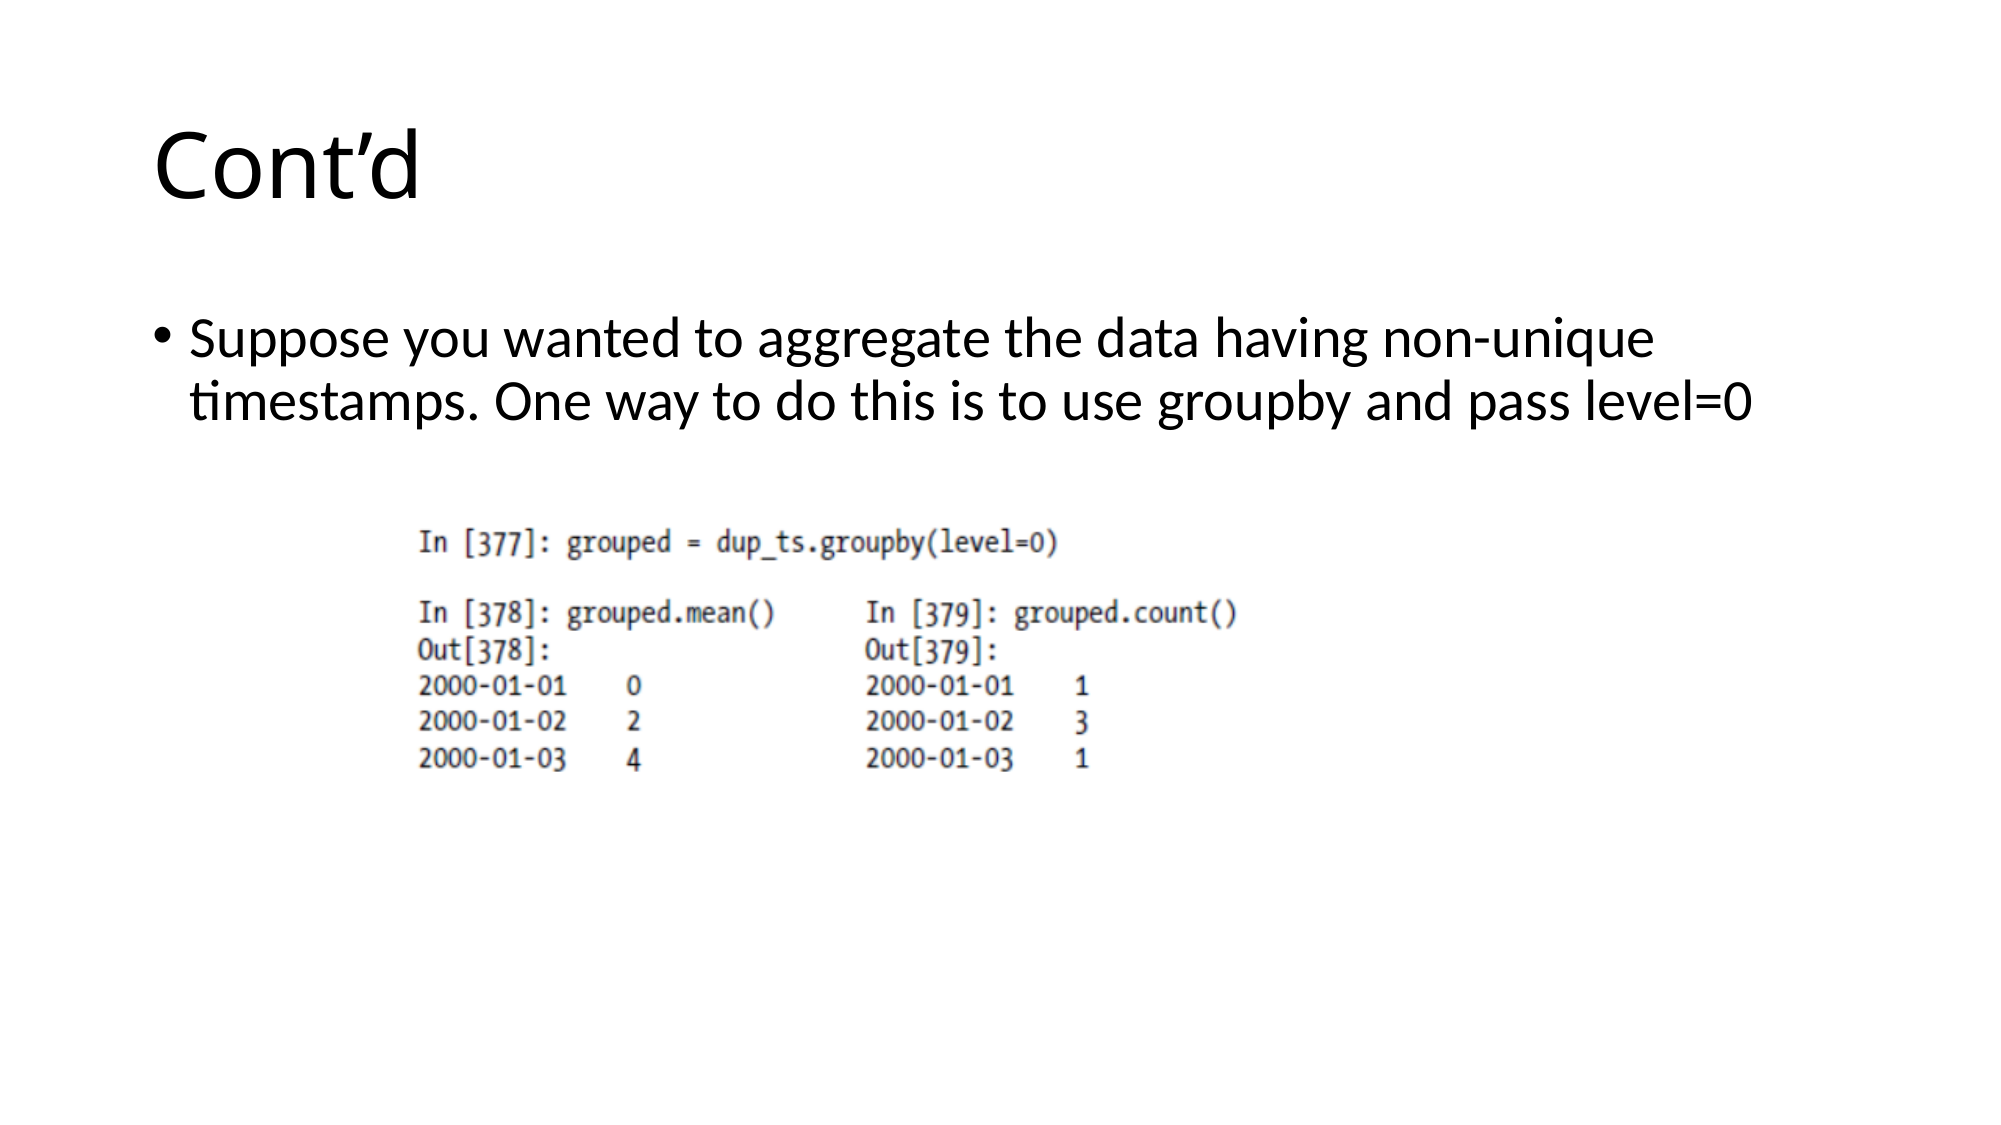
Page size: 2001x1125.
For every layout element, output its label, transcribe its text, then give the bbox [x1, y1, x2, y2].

list Suppose you wanted to aggregate the data having non-unique timestamps. One way to do this is to use groupby and pass level=0 [137, 299, 1863, 1014]
picture [386, 515, 1298, 797]
title Cont’d [137, 59, 1863, 278]
